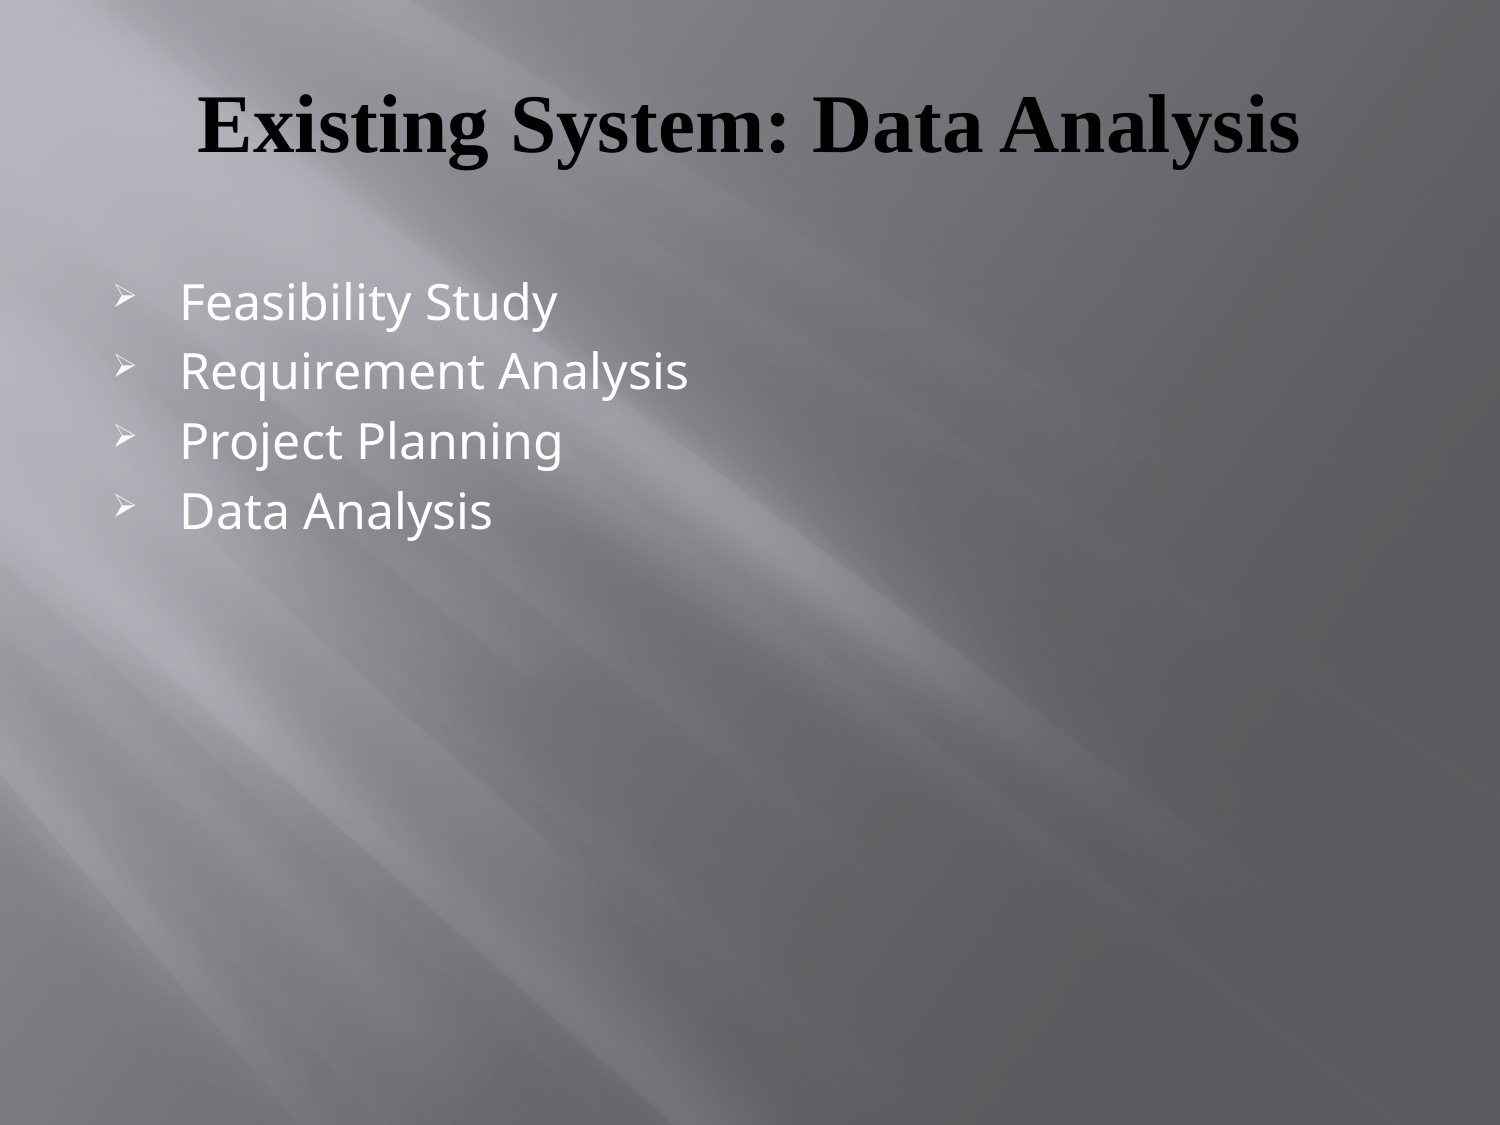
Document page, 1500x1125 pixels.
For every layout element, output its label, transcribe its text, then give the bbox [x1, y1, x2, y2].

list Feasibility Study Requirement Analysis Project Planning Data Analysis [75, 262, 1425, 1035]
title Existing System: Data Analysis [75, 45, 1425, 233]
